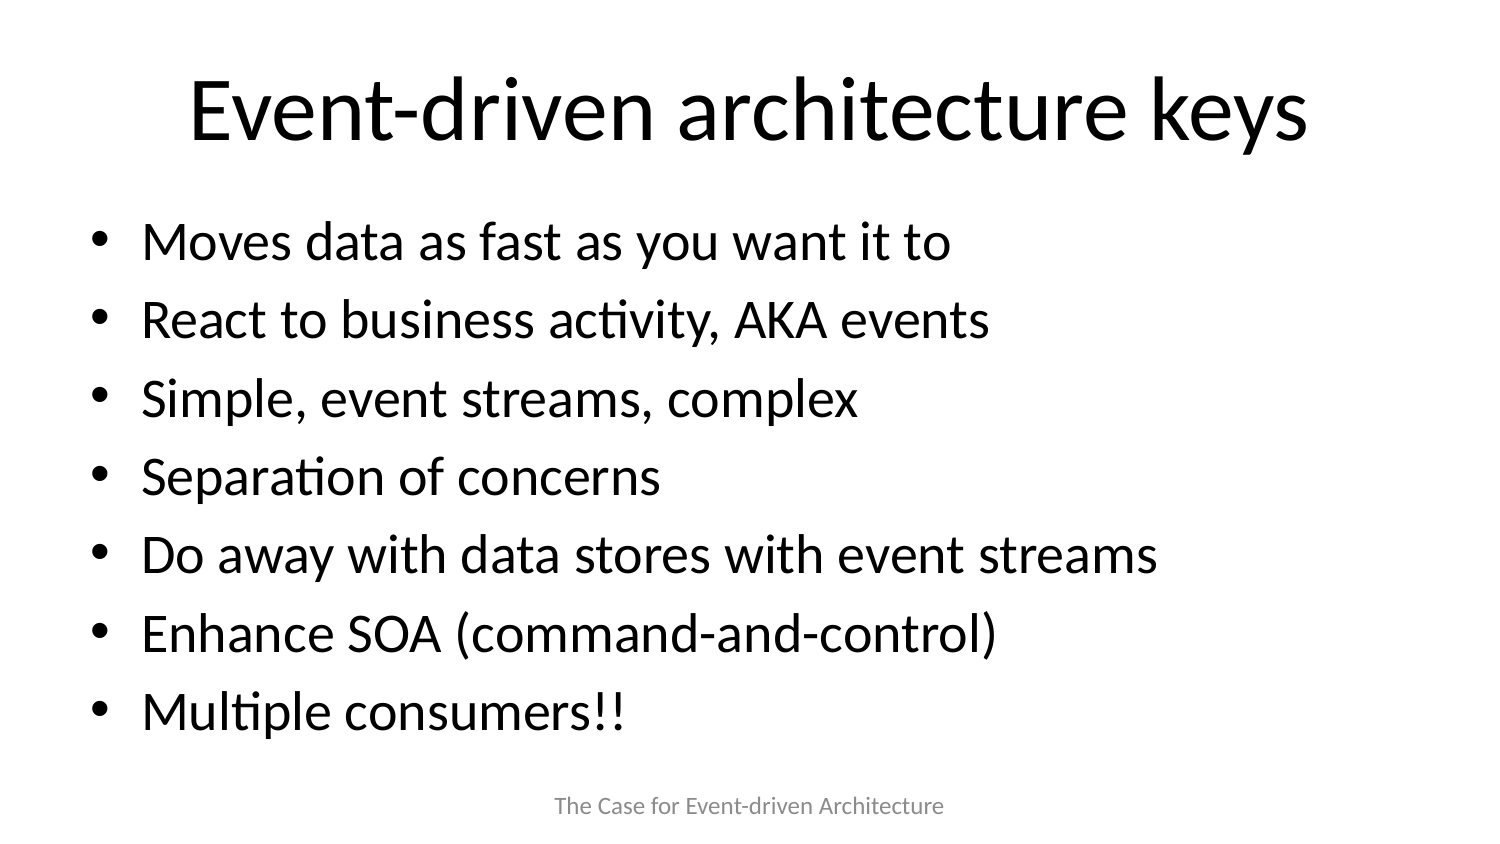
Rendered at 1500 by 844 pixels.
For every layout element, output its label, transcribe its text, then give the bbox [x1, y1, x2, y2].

title Event-driven architecture keys [75, 33, 1425, 175]
footer The Case for Event-driven Architecture [512, 782, 988, 827]
list Moves data as fast as you want it to React to business activity, AKA events Simple, event streams, complex Separation of concerns Do away with data stores with event streams Enhance SOA (command-and-control) Multiple consumers!! [75, 196, 1425, 754]
